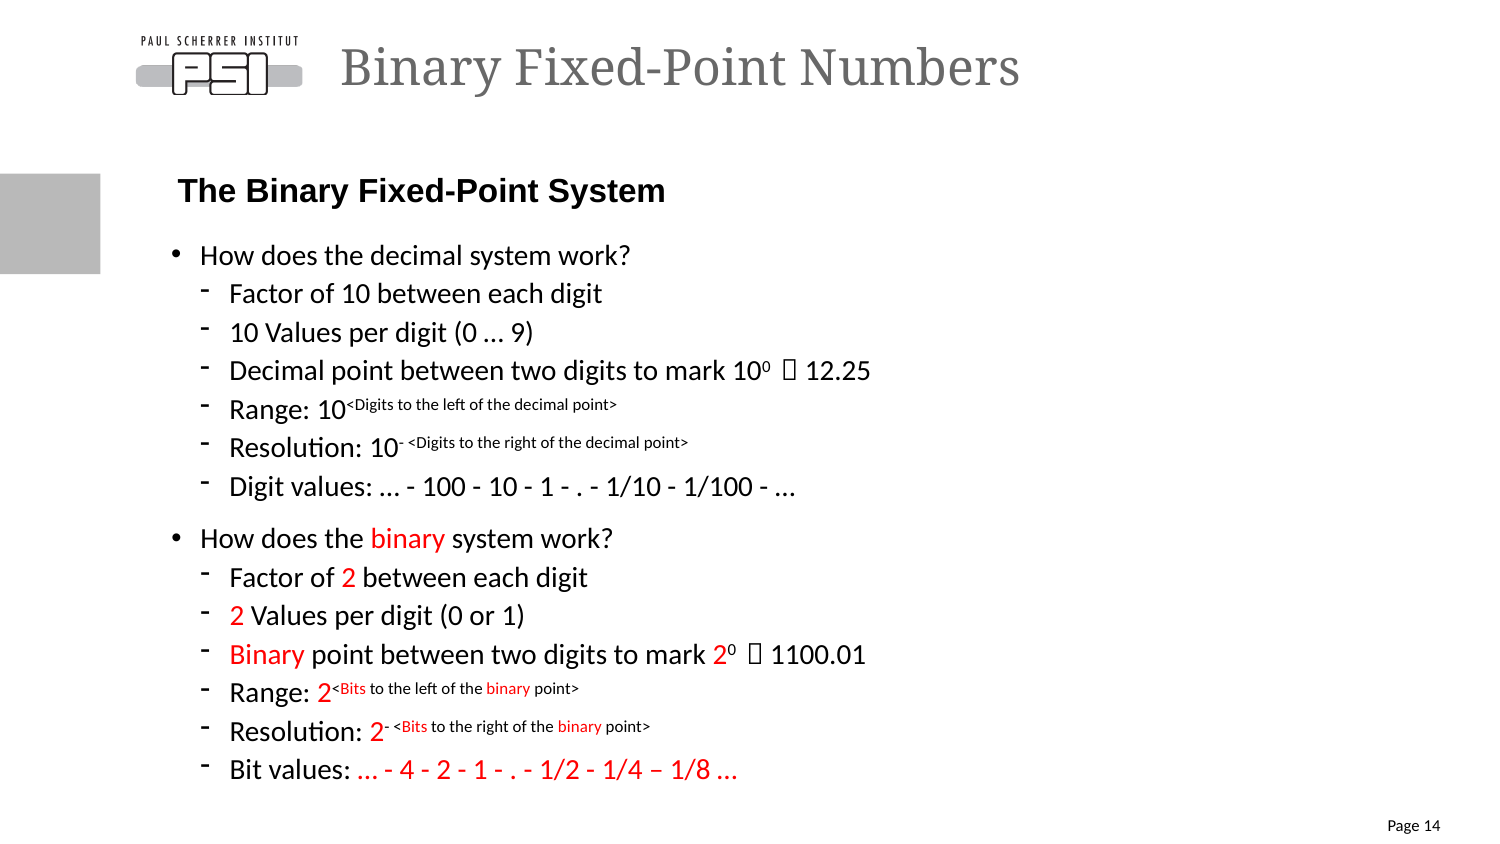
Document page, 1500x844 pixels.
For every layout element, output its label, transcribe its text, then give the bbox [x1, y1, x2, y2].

text_box How does the binary system work? Factor of 2 between each digit 2 Values per digit (0 or 1) Binary point between two digits to mark 20  1100.01 Range: 2<Bits to the left of the binary point> Resolution: 2- <Bits to the right of the binary point> Bit values: … - 4 - 2 - 1 - . - 1/2 - 1/4 – 1/8 … [171, 516, 916, 750]
slide_number Page 14 [1346, 814, 1441, 840]
list How does the decimal system work? Factor of 10 between each digit 10 Values per digit (0 … 9) Decimal point between two digits to mark 100  12.25 Range: 10<Digits to the left of the decimal point> Resolution: 10- <Digits to the right of the decimal point> Digit values: … - 100 - 10 - 1 - . - 1/10 - 1/100 - … [171, 232, 916, 467]
text_box The Binary Fixed-Point System [162, 161, 682, 217]
title Binary Fixed-Point Numbers [340, 35, 1442, 98]
